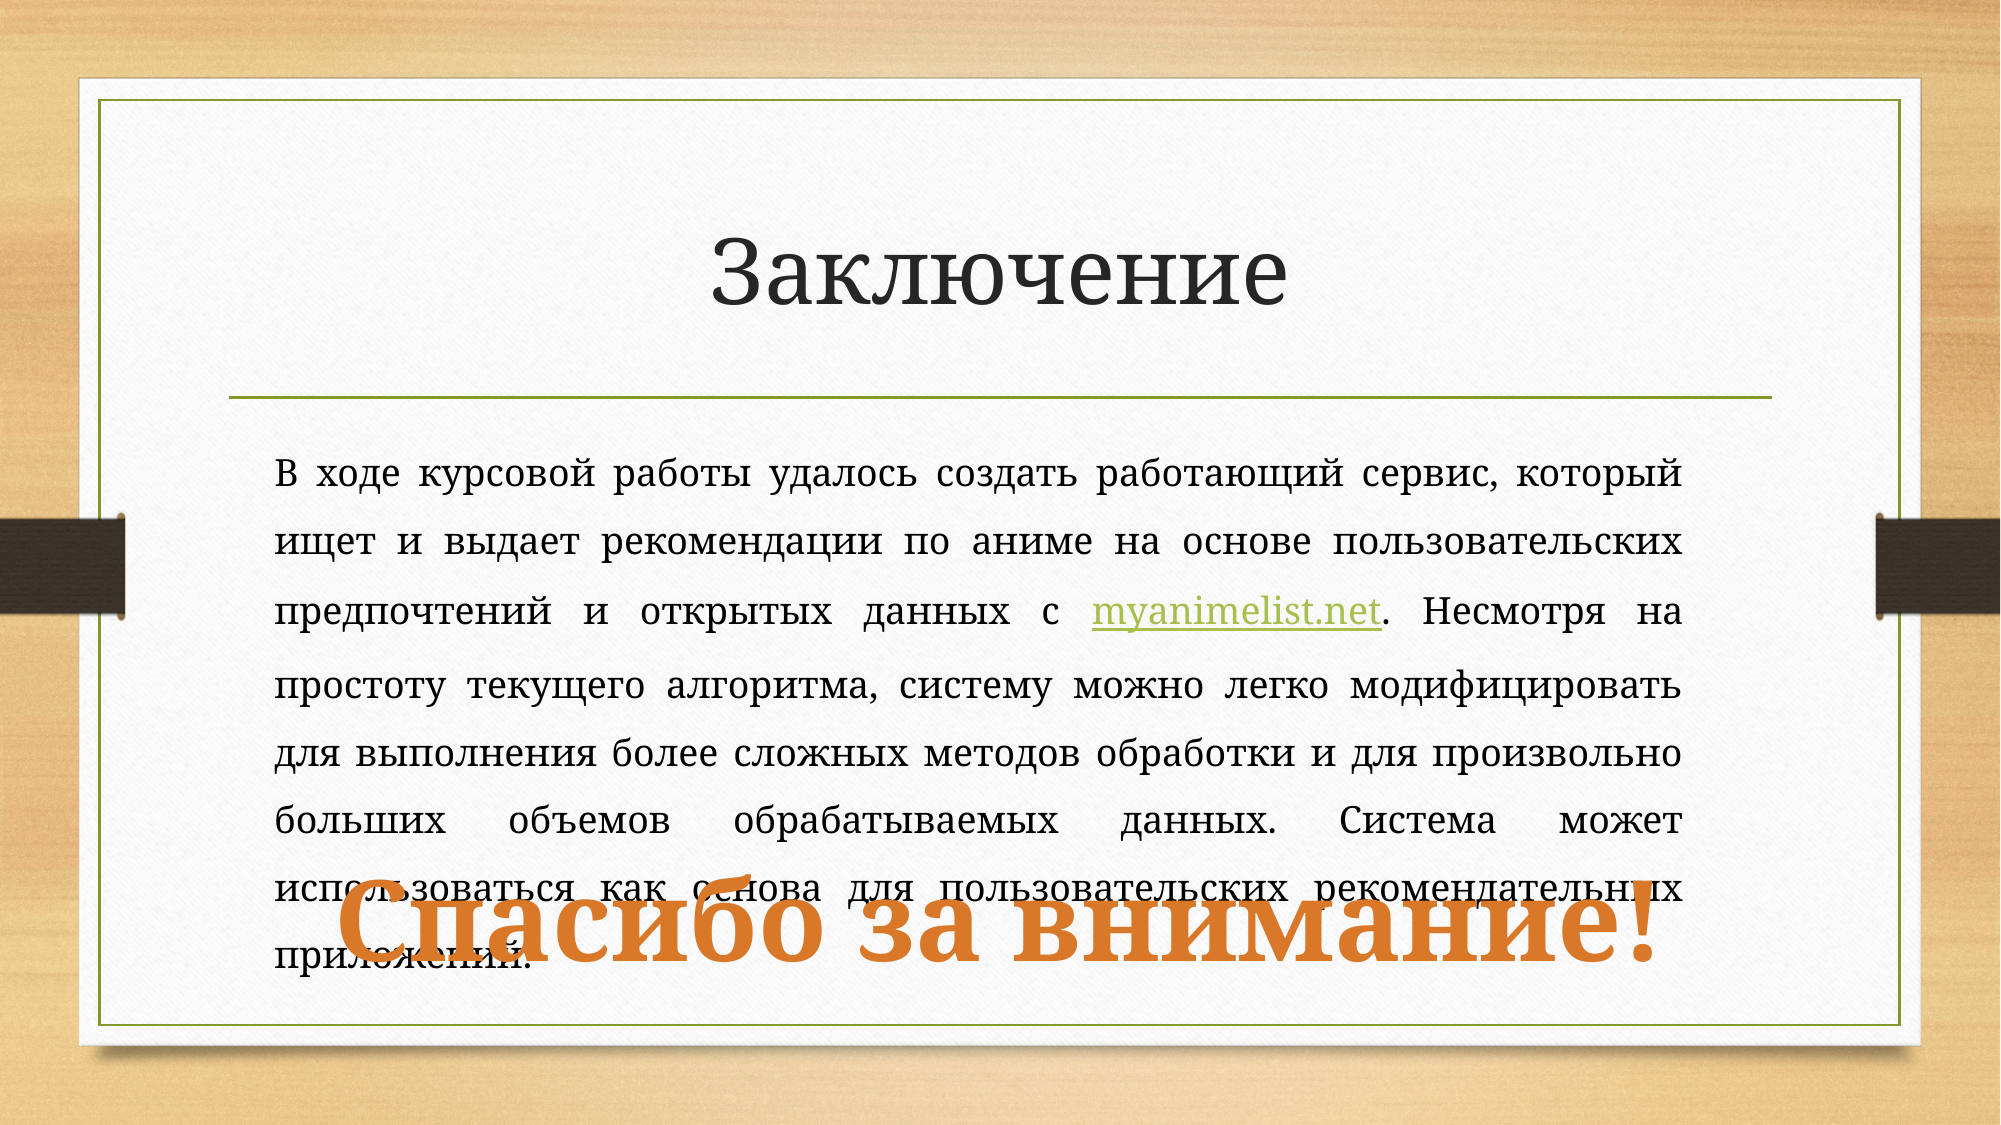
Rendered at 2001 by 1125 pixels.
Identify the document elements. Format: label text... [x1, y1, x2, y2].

title Заключение [212, 161, 1788, 375]
text_box Спасибо за внимание! [319, 841, 1681, 992]
list В ходе курсовой работы удалось создать работающий сервис, который ищет и выдает рекомендации по аниме на основе пользовательских предпочтений и открытых данных с myanimelist.net. Несмотря на простоту текущего алгоритма, систему можно легко модифицировать для выполнения более сложных методов обработки и для произвольно больших объемов обрабатываемых данных. Система может использоваться как основа для пользовательских рекомендательных приложений. [212, 419, 1788, 964]
picture [0, 0, 2001, 1125]
